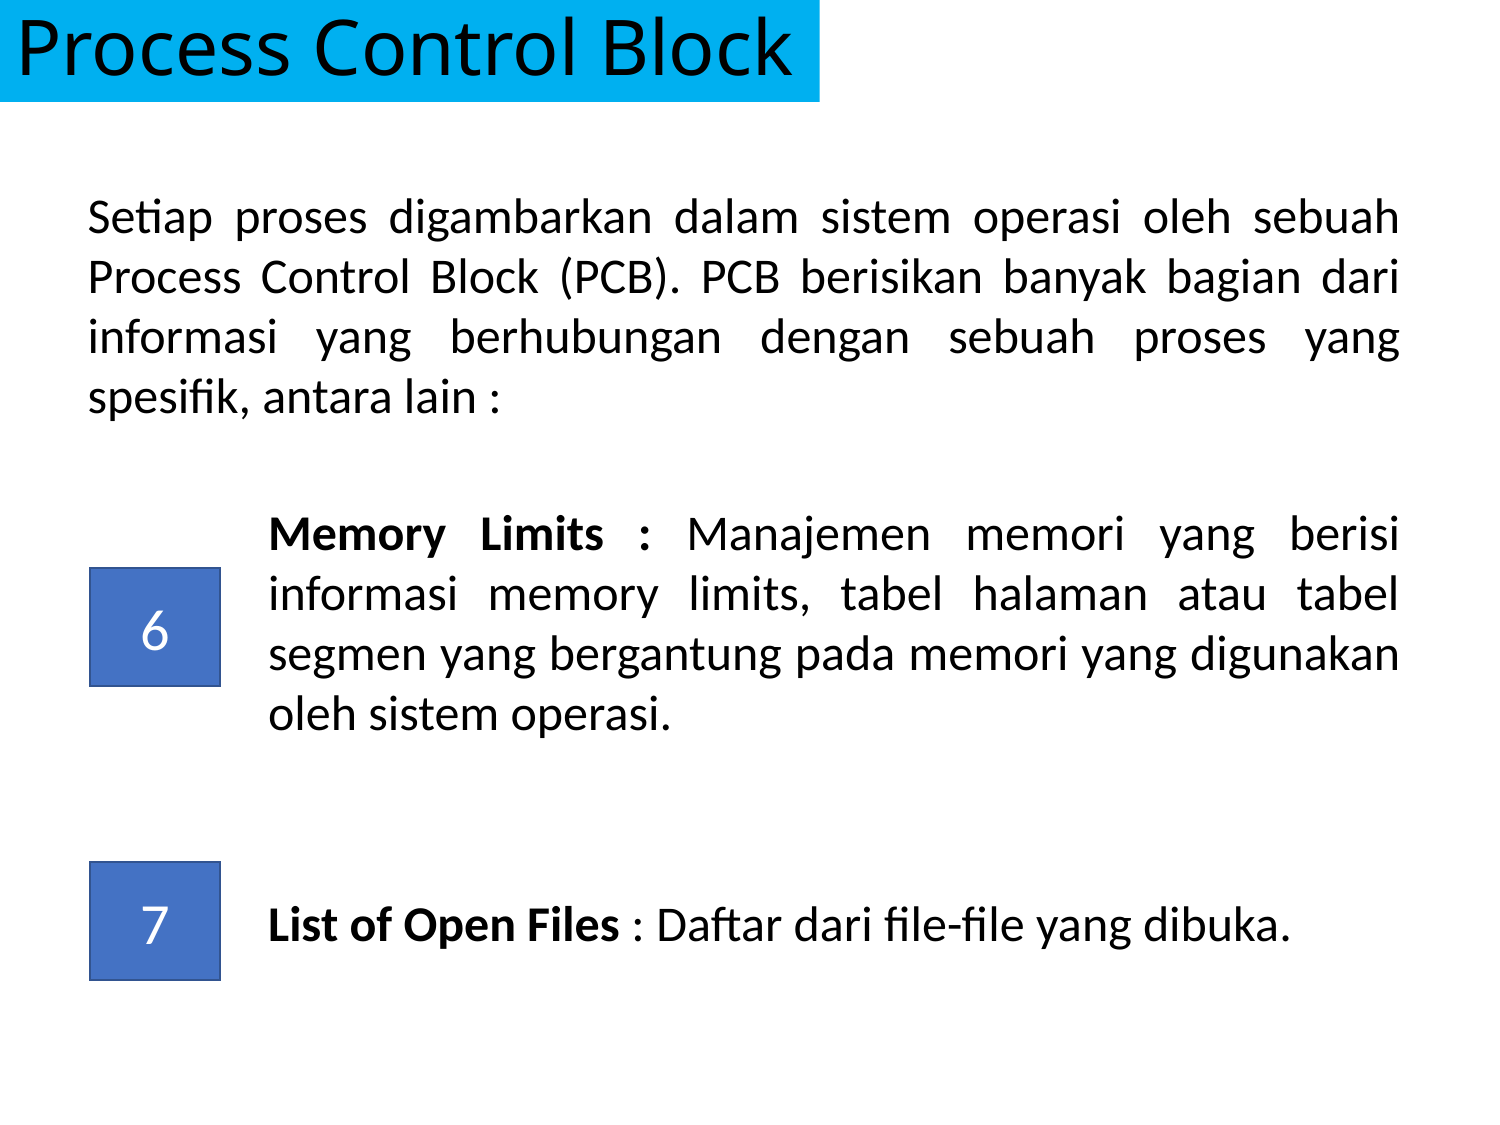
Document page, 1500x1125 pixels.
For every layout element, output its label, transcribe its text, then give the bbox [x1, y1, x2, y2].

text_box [89, 862, 1416, 981]
title Process Control Block [0, 0, 820, 102]
text_box Setiap proses digambarkan dalam sistem operasi oleh sebuah Process Control Block (PCB). PCB berisikan banyak bagian dari informasi yang berhubungan dengan sebuah proses yang spesifik, antara lain : [72, 175, 1416, 431]
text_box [89, 492, 1416, 751]
